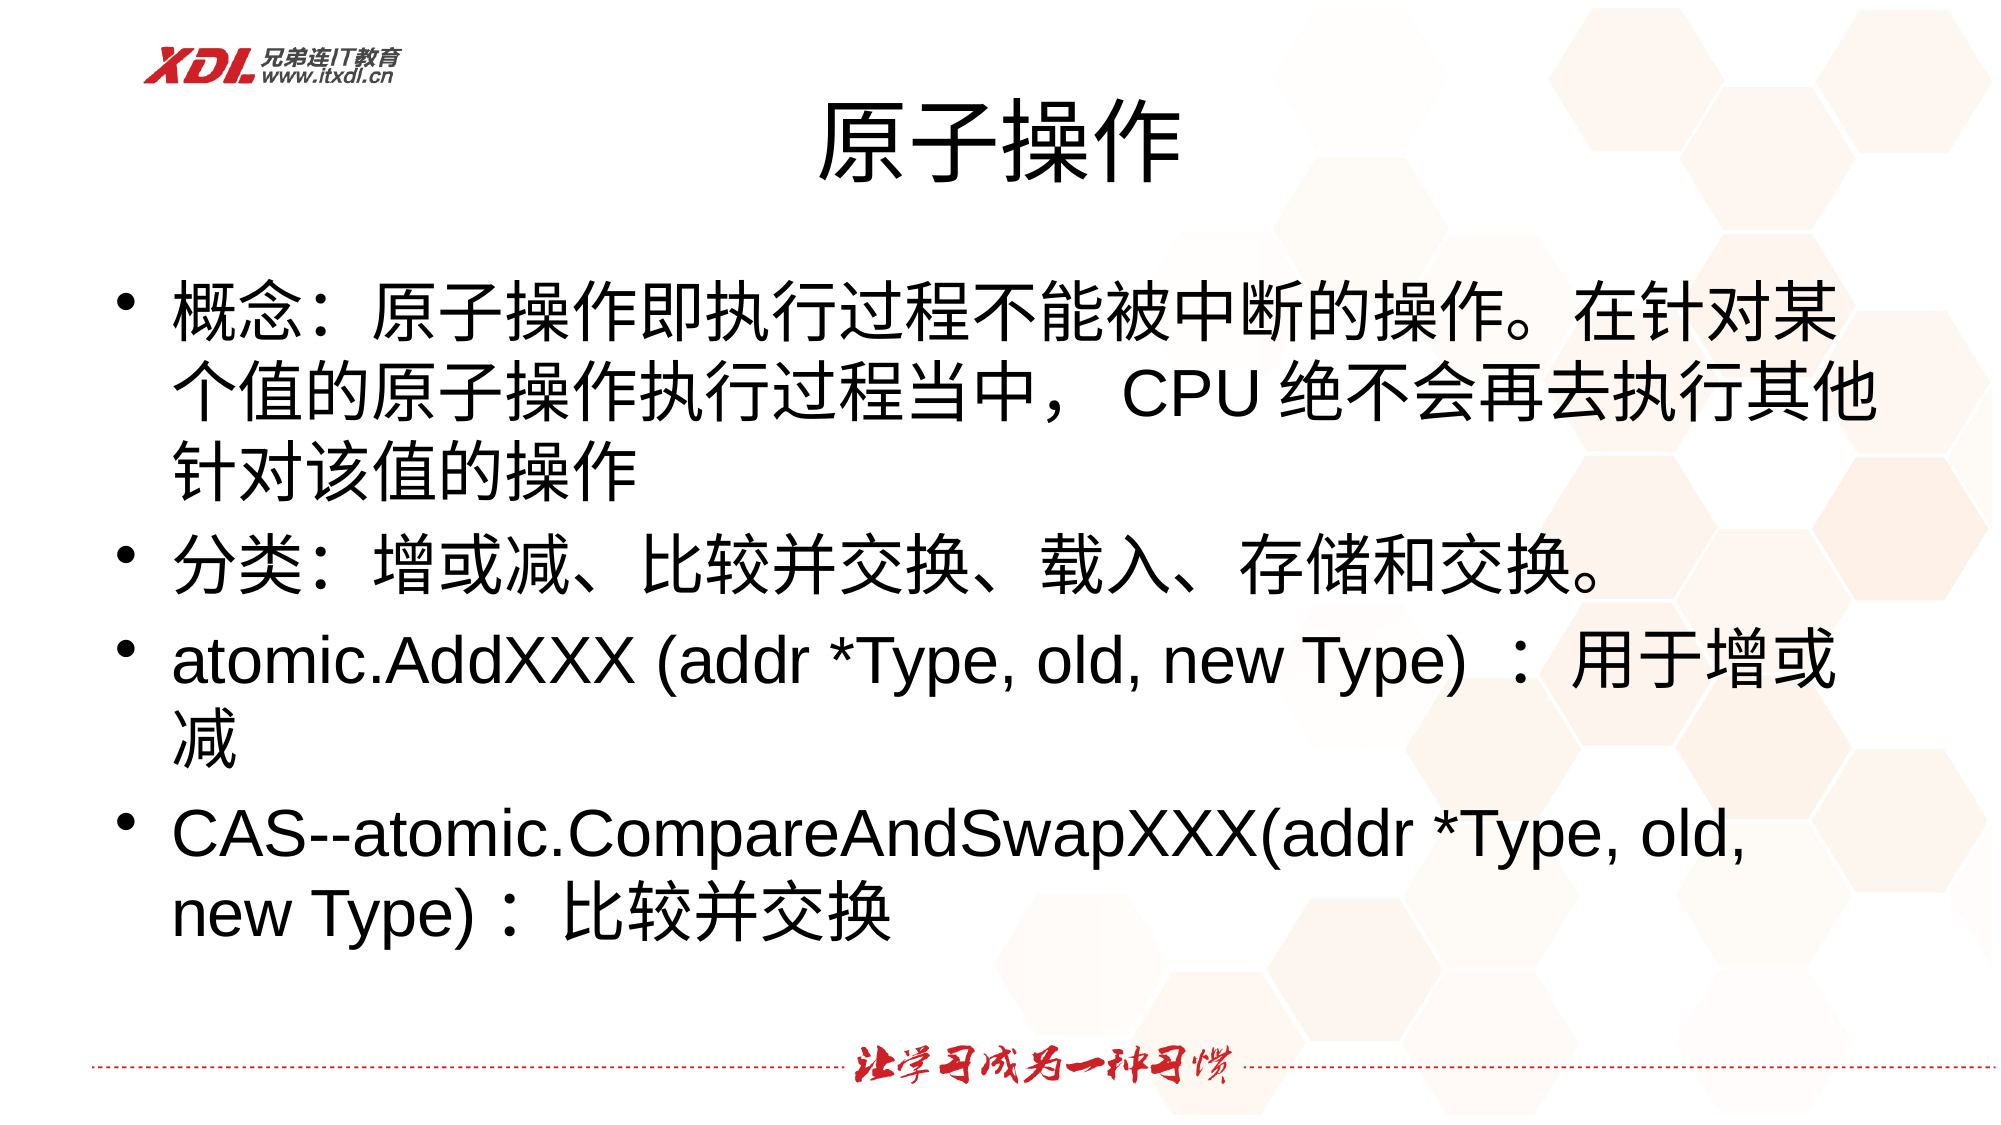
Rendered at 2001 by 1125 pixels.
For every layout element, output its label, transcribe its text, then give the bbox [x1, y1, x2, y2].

picture [92, 6, 1996, 1125]
list 概念：原子操作即执行过程不能被中断的操作。在针对某个值的原子操作执行过程当中，CPU绝不会再去执行其他针对该值的操作 分类：增或减、比较并交换、载入、存储和交换。 atomic.AddXXX (addr *Type, old, new Type) ：用于增或减 CAS--atomic.CompareAndSwapXXX(addr *Type, old, new Type)：比较并交换 [99, 262, 1901, 1006]
title 原子操作 [99, 44, 1901, 233]
